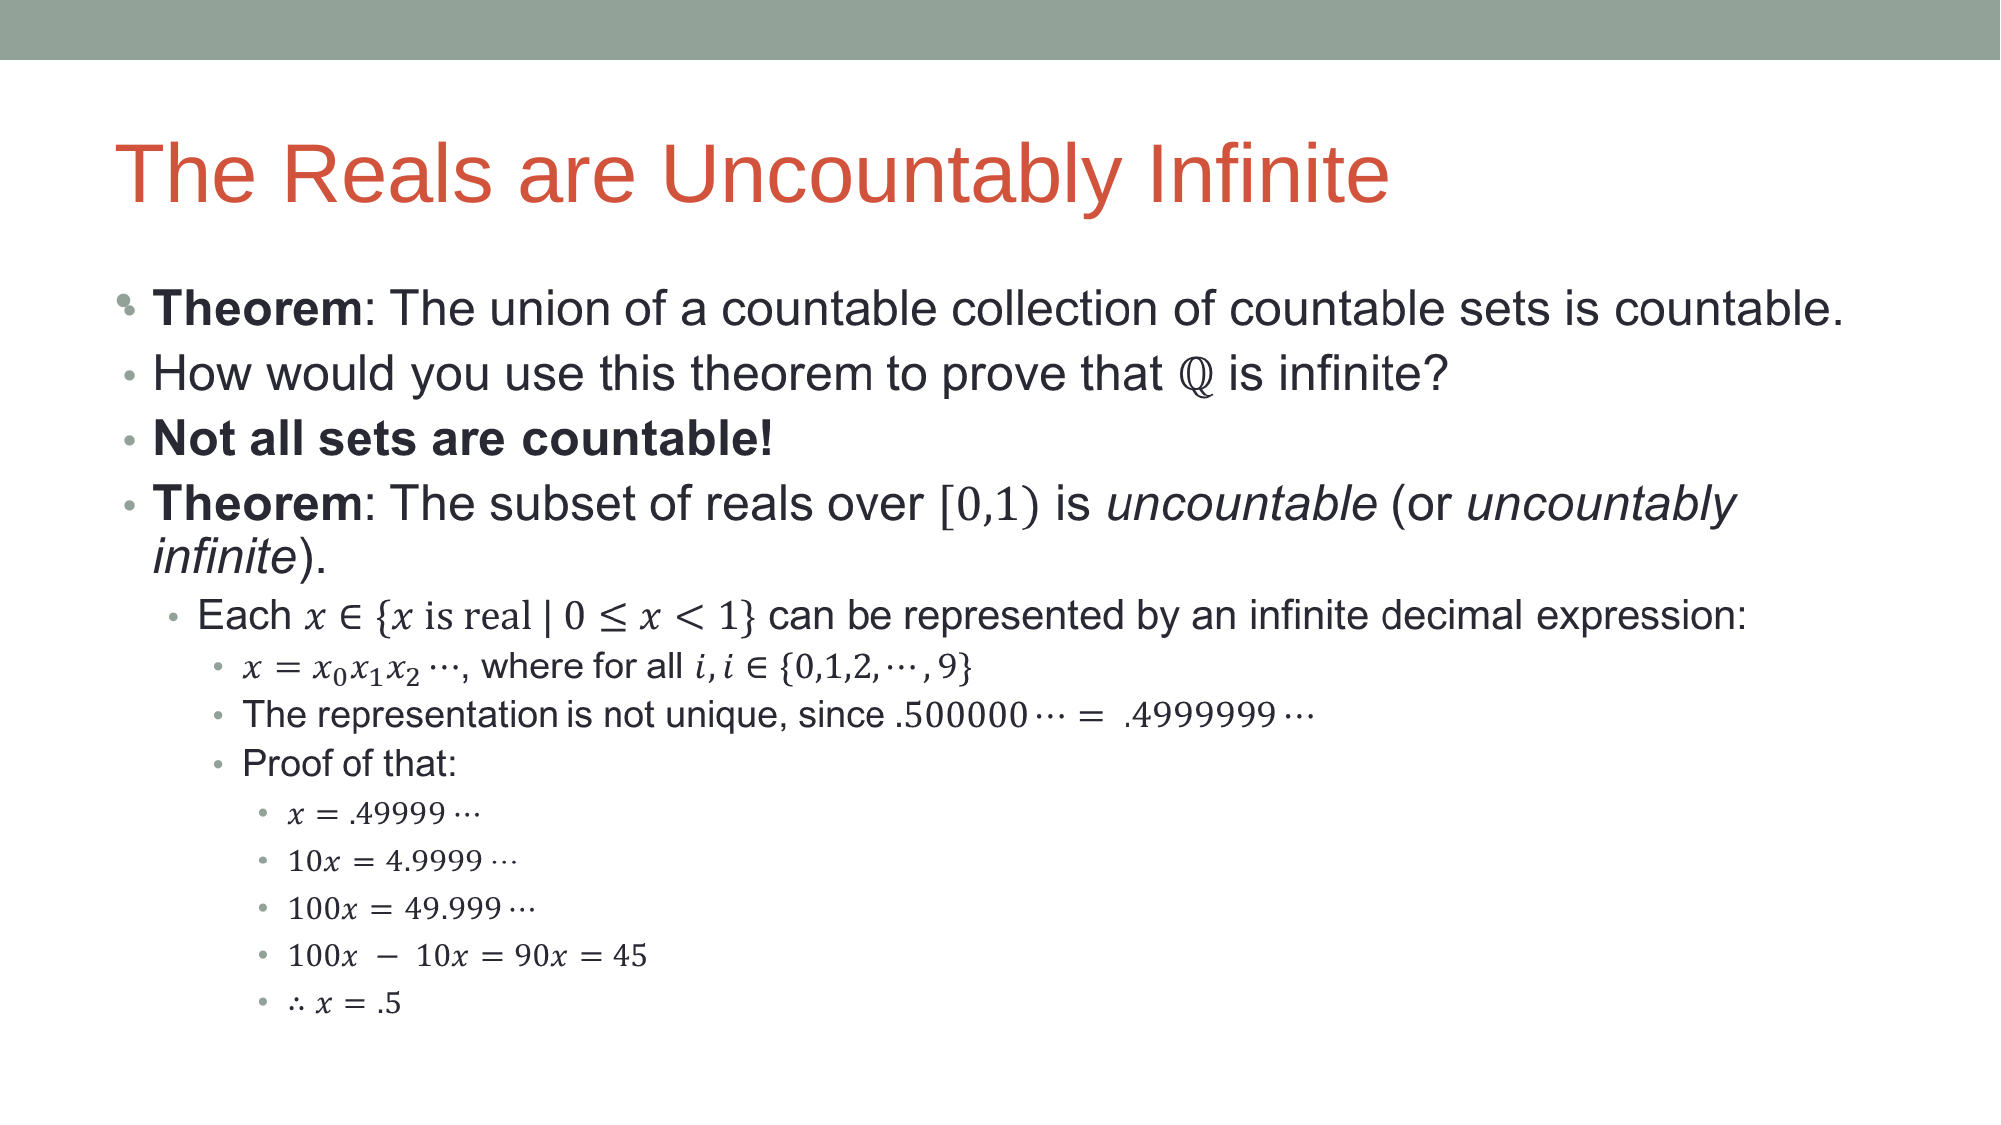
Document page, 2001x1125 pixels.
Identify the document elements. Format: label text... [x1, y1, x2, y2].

title The Reals are Uncountably Infinite [99, 87, 1900, 250]
list [99, 262, 1900, 1063]
